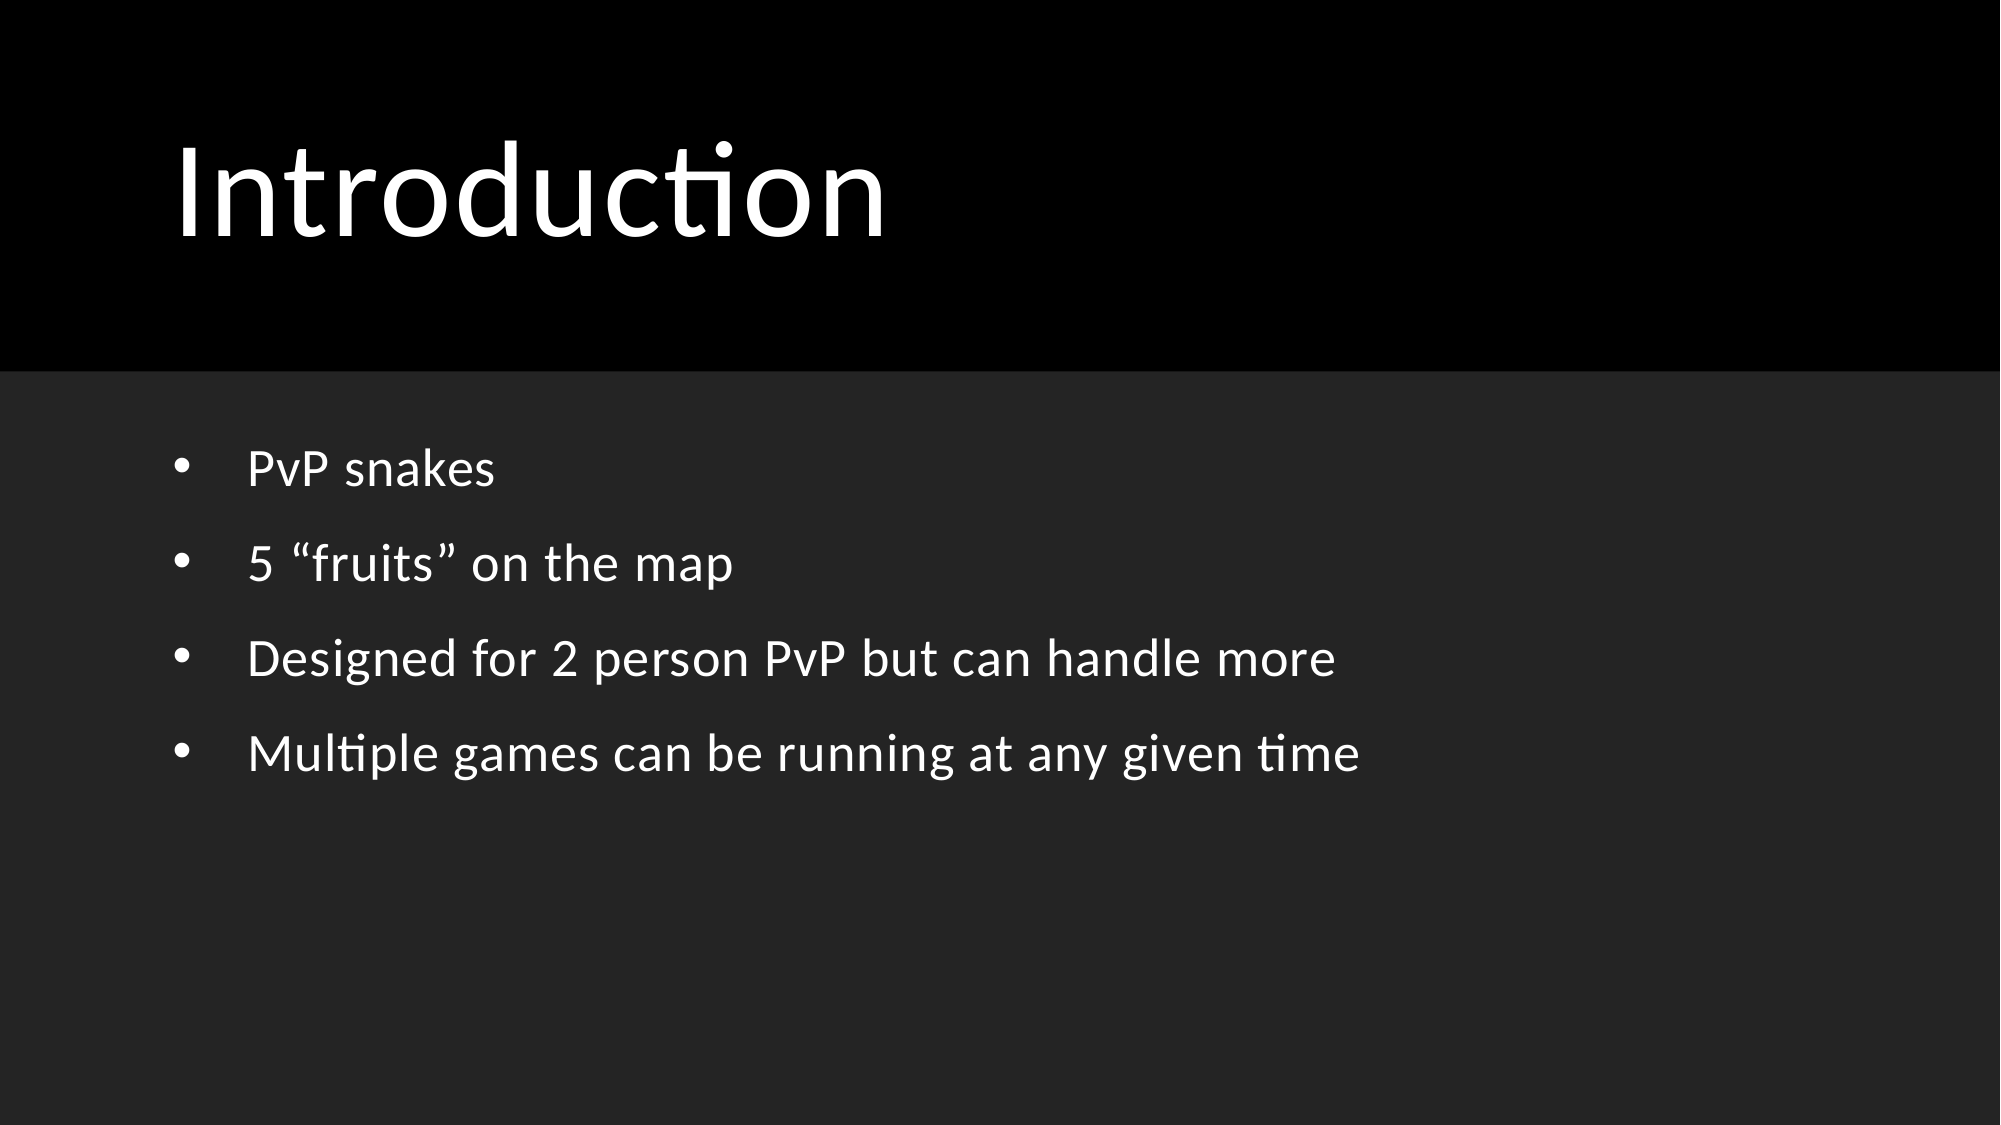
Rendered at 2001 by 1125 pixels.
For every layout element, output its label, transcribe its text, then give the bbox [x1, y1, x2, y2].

title Introduction [157, 52, 1842, 332]
list PvP snakes 5 “fruits” on the map Designed for 2 person PvP but can handle more Multiple games can be running at any given time [157, 424, 1842, 1014]
